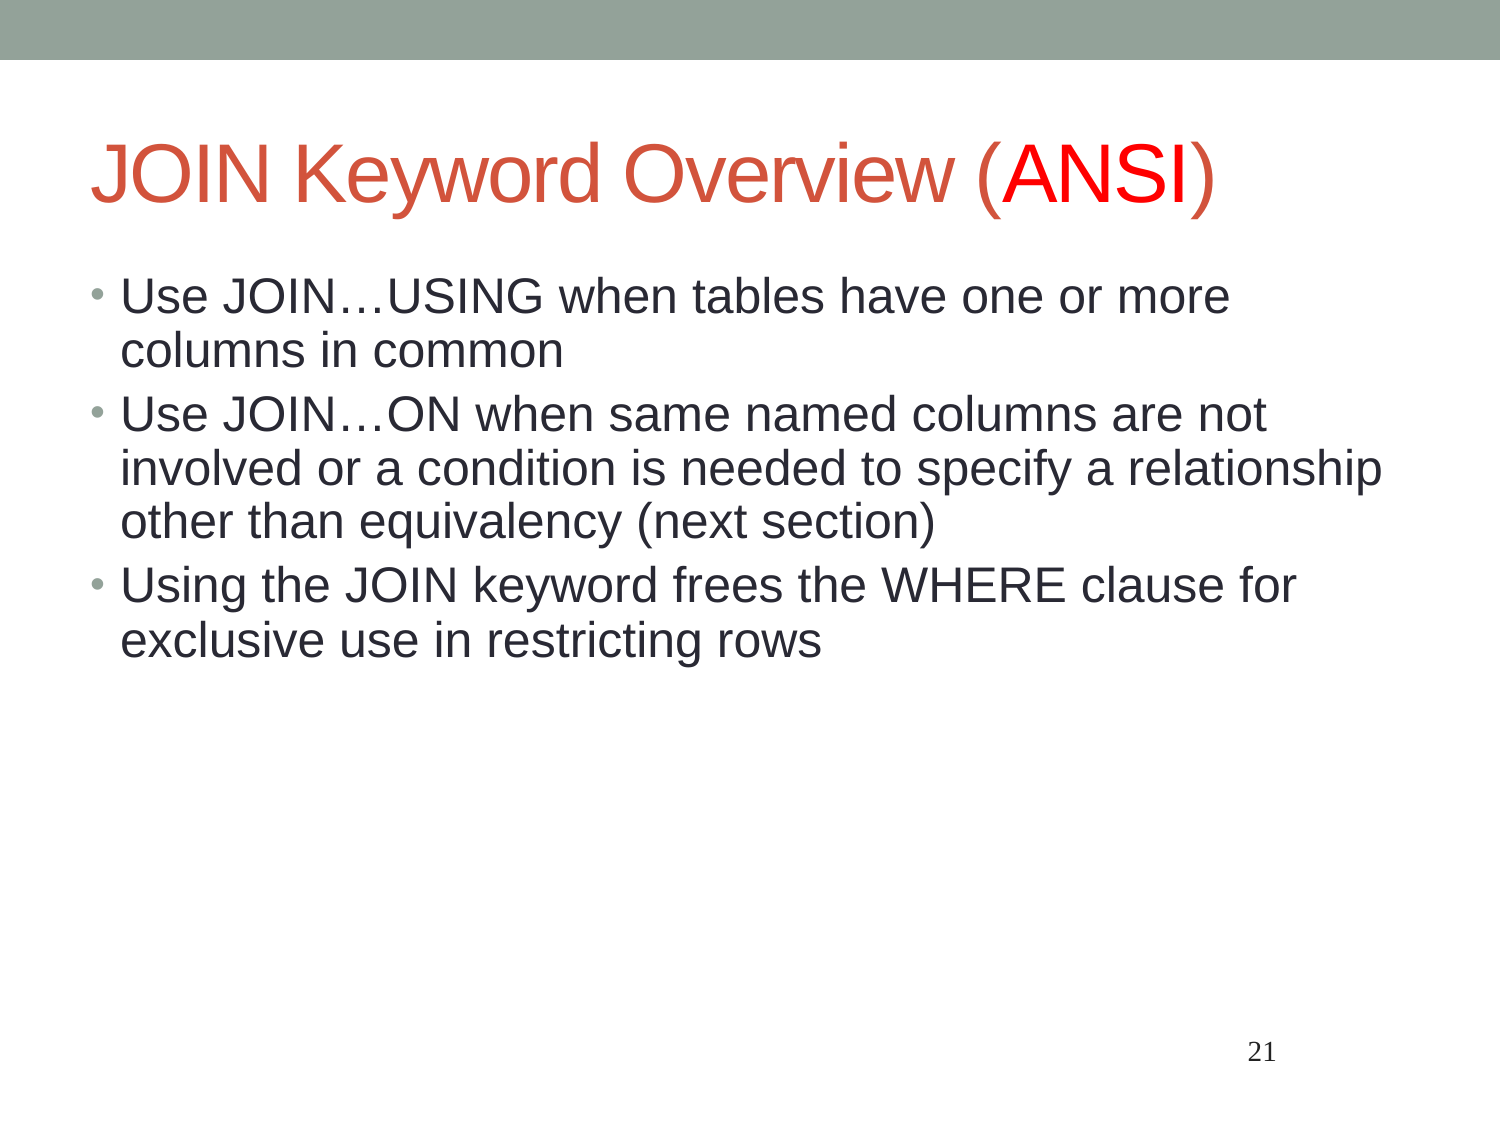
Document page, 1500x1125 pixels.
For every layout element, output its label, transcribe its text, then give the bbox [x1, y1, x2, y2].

text_box 21 [1025, 1024, 1500, 1100]
list Use JOIN…USING when tables have one or more columns in common Use JOIN…ON when same named columns are not involved or a condition is needed to specify a relationship other than equivalency (next section) Using the JOIN keyword frees the WHERE clause for exclusive use in restricting rows [75, 262, 1425, 1063]
title JOIN Keyword Overview (ANSI) [75, 87, 1425, 250]
